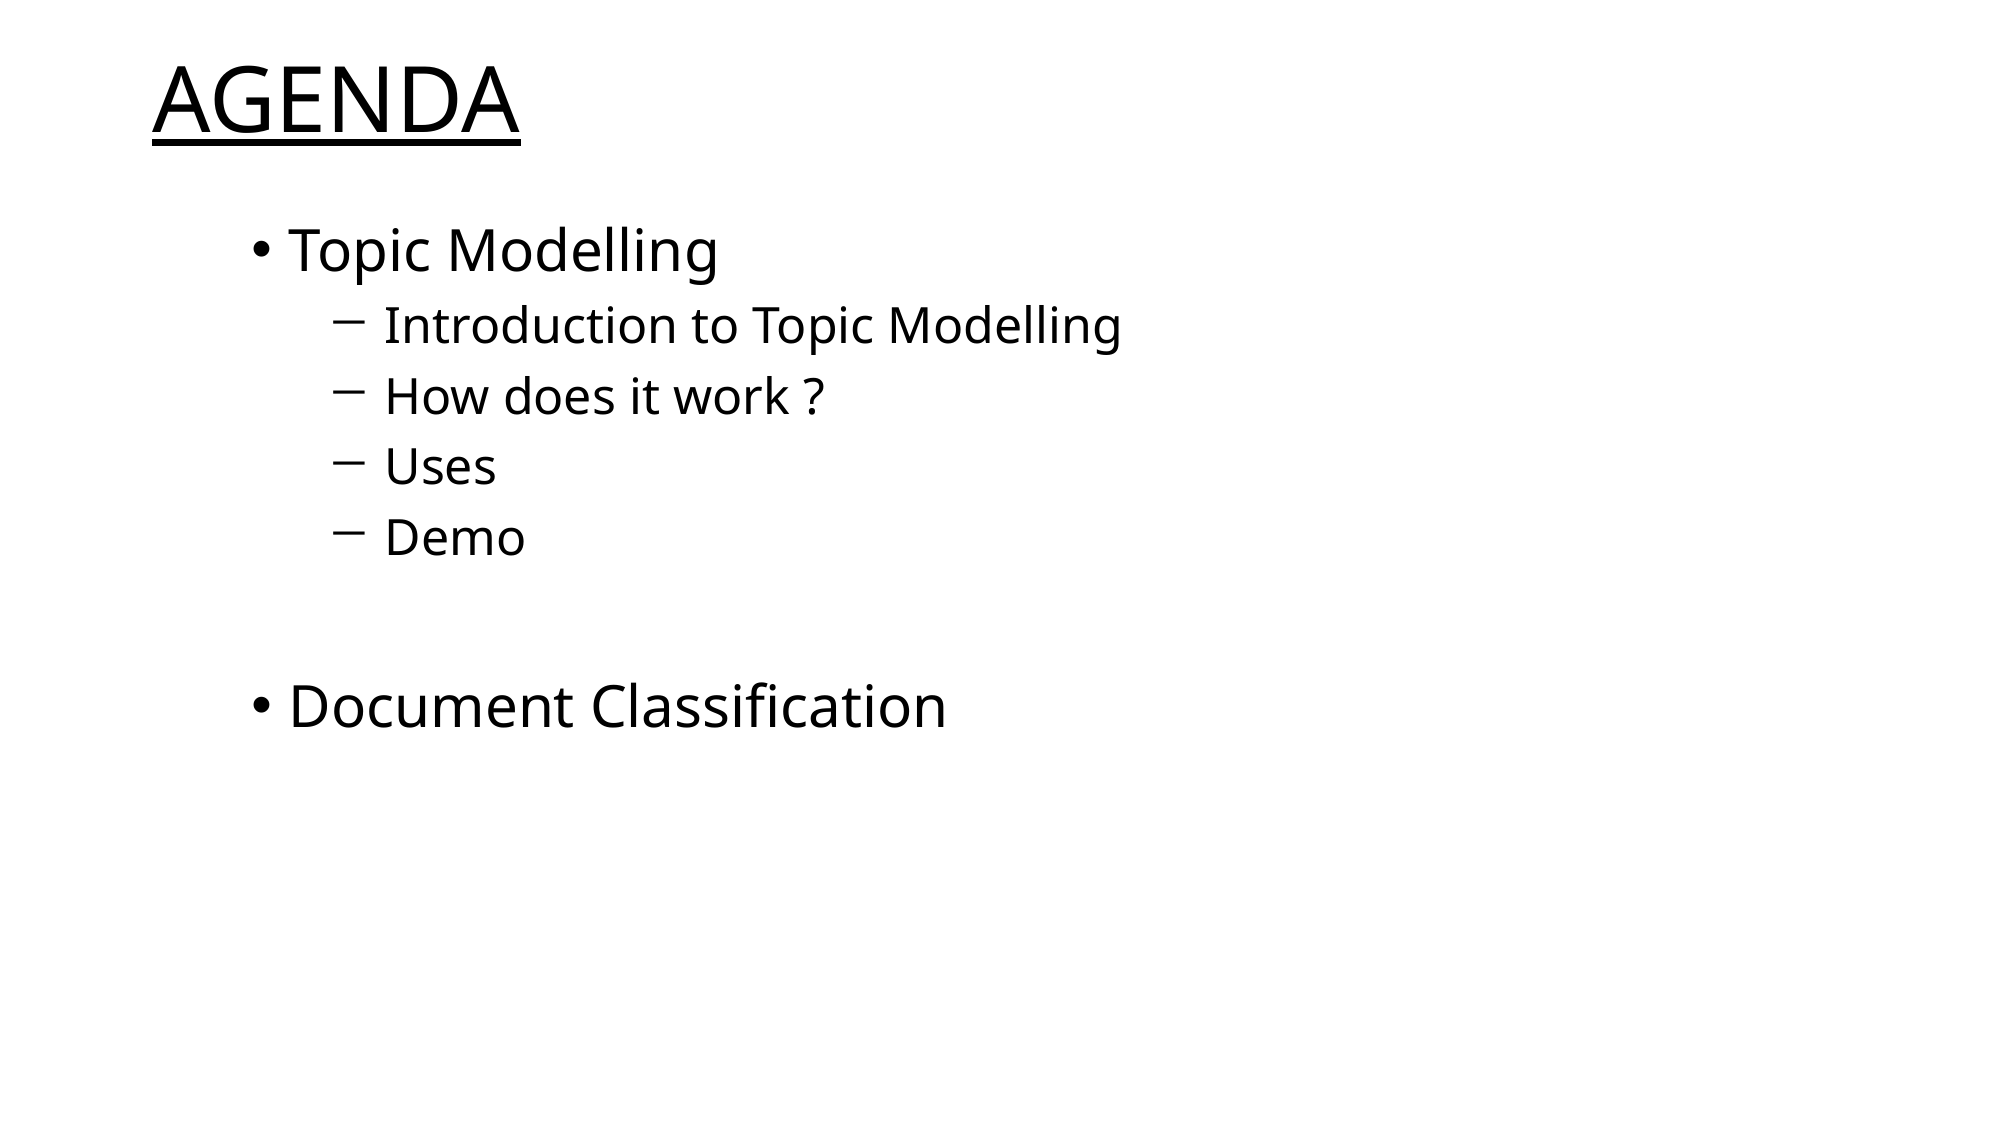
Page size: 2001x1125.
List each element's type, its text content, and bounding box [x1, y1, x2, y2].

list Topic Modelling Introduction to Topic Modelling How does it work ? Uses Demo Document Classification [236, 206, 1863, 1014]
title AGENDA [137, 29, 1863, 176]
